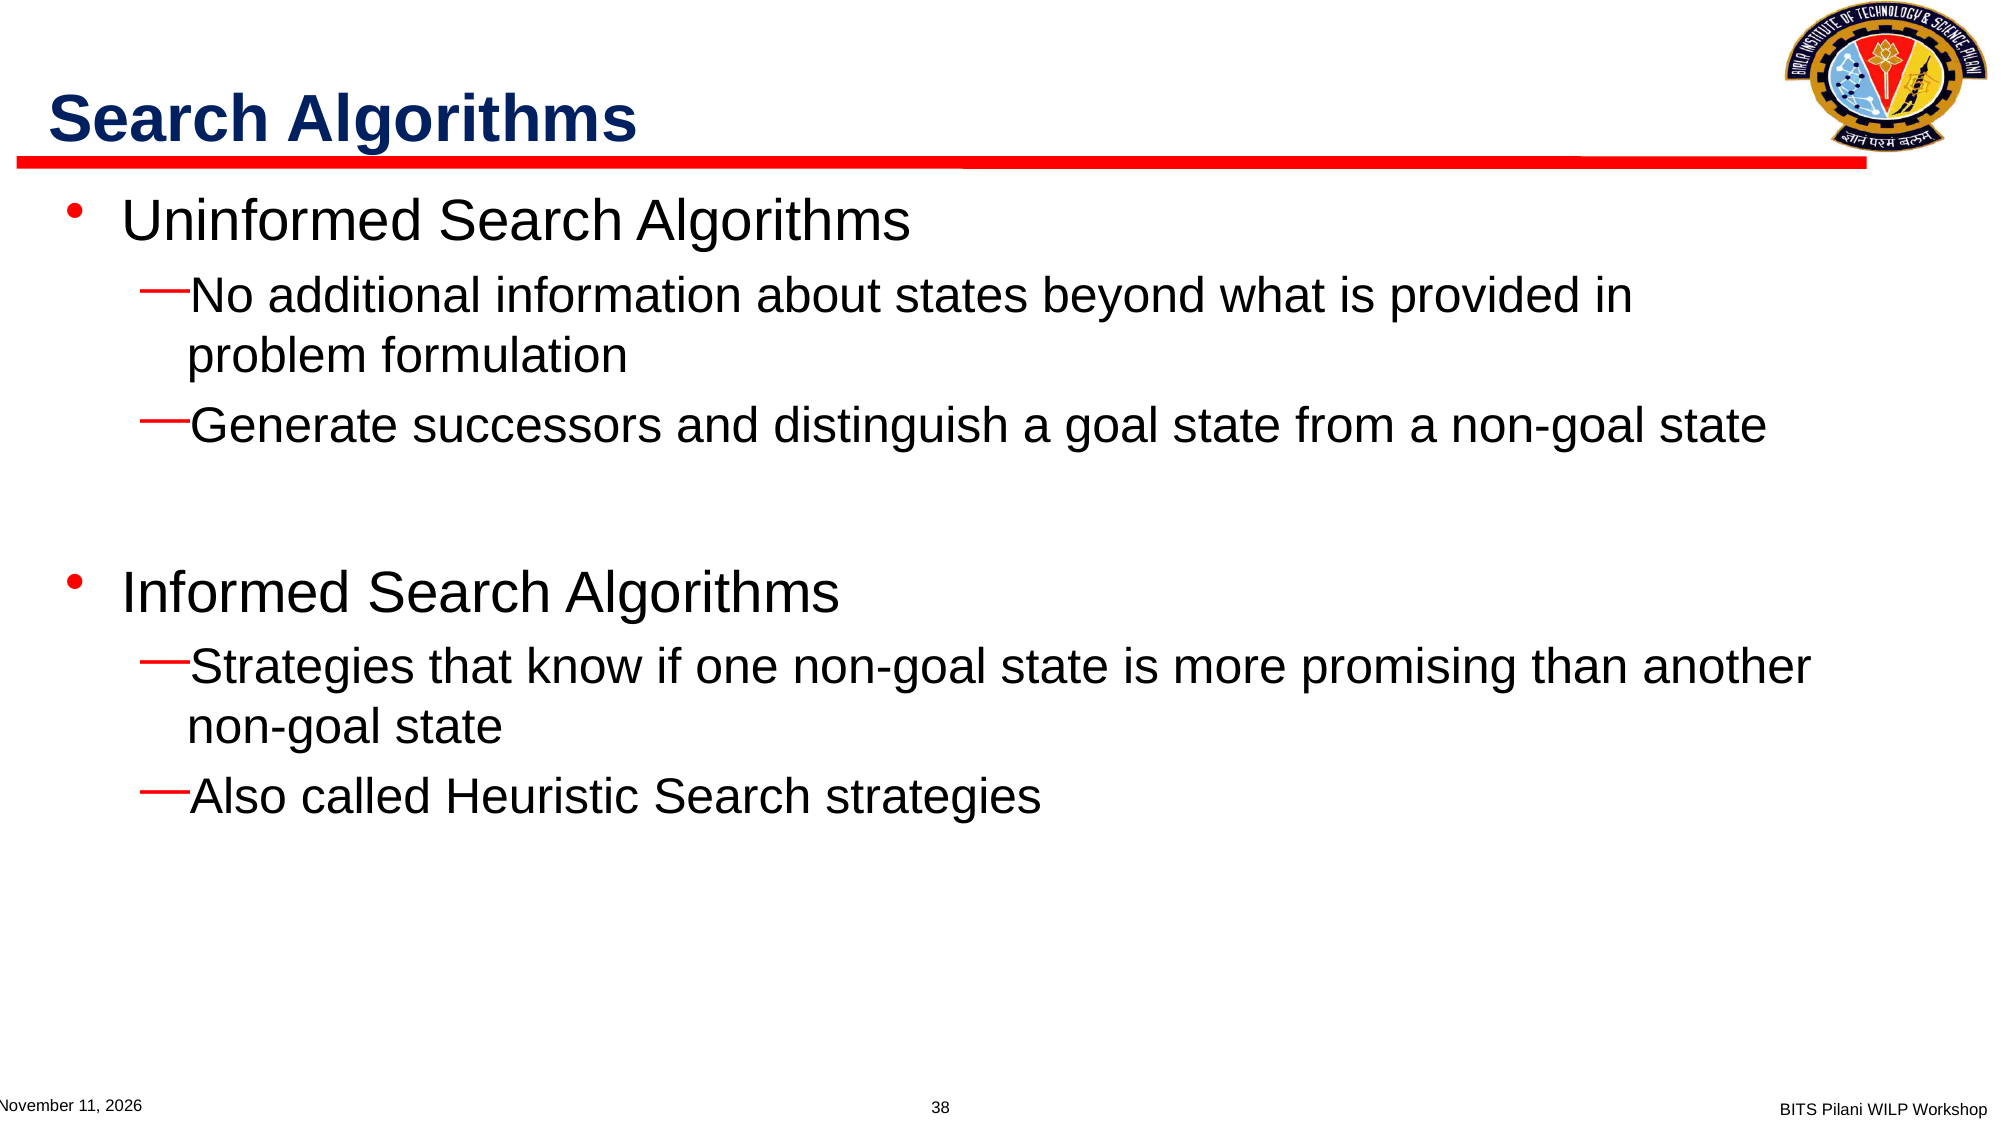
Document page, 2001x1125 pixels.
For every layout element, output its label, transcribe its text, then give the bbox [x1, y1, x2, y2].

picture [1783, 0, 1988, 153]
title Search Algorithms [33, 24, 1462, 163]
list Uninformed Search Algorithms No additional information about states beyond what is provided in problem formulation Generate successors and distinguish a goal state from a non-goal state Informed Search Algorithms Strategies that know if one non-goal state is more promising than another non-goal state Also called Heuristic Search strategies [49, 174, 1840, 1088]
